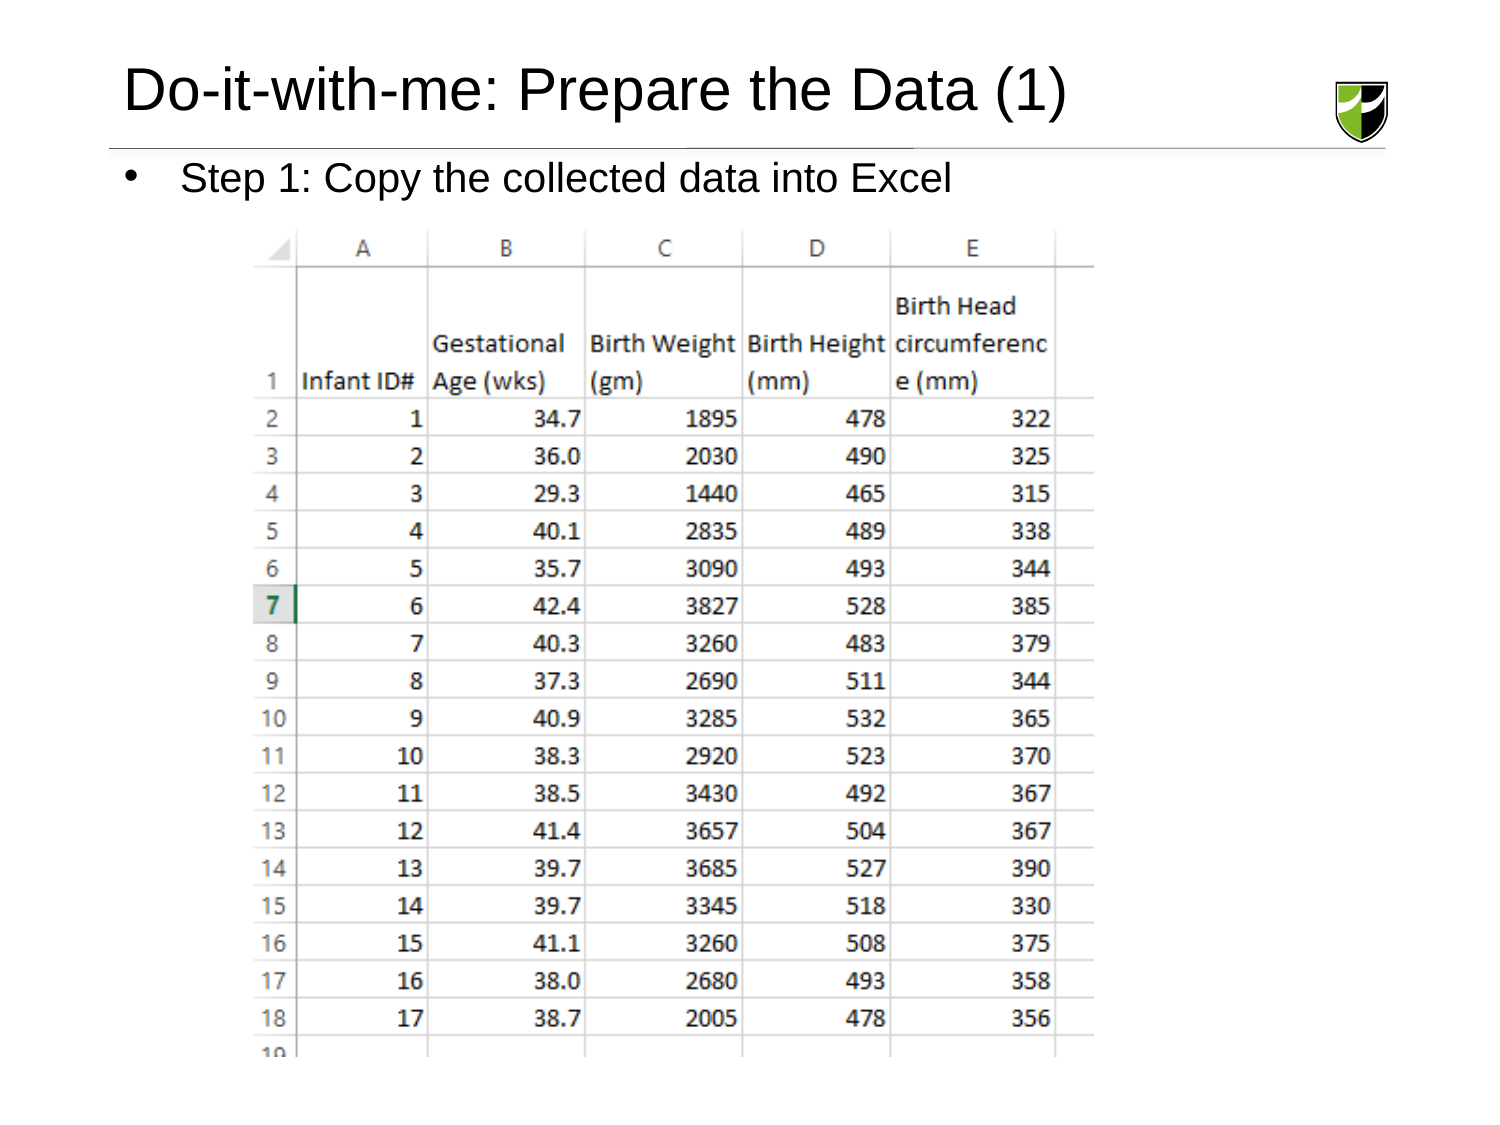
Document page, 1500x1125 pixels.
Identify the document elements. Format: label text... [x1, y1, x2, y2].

text_box Step 1: Copy the collected data into Excel [109, 143, 1405, 990]
title Do-it-with-me: Prepare the Data (1) [109, 42, 1319, 143]
picture [1335, 75, 1393, 143]
picture [253, 225, 1094, 1057]
